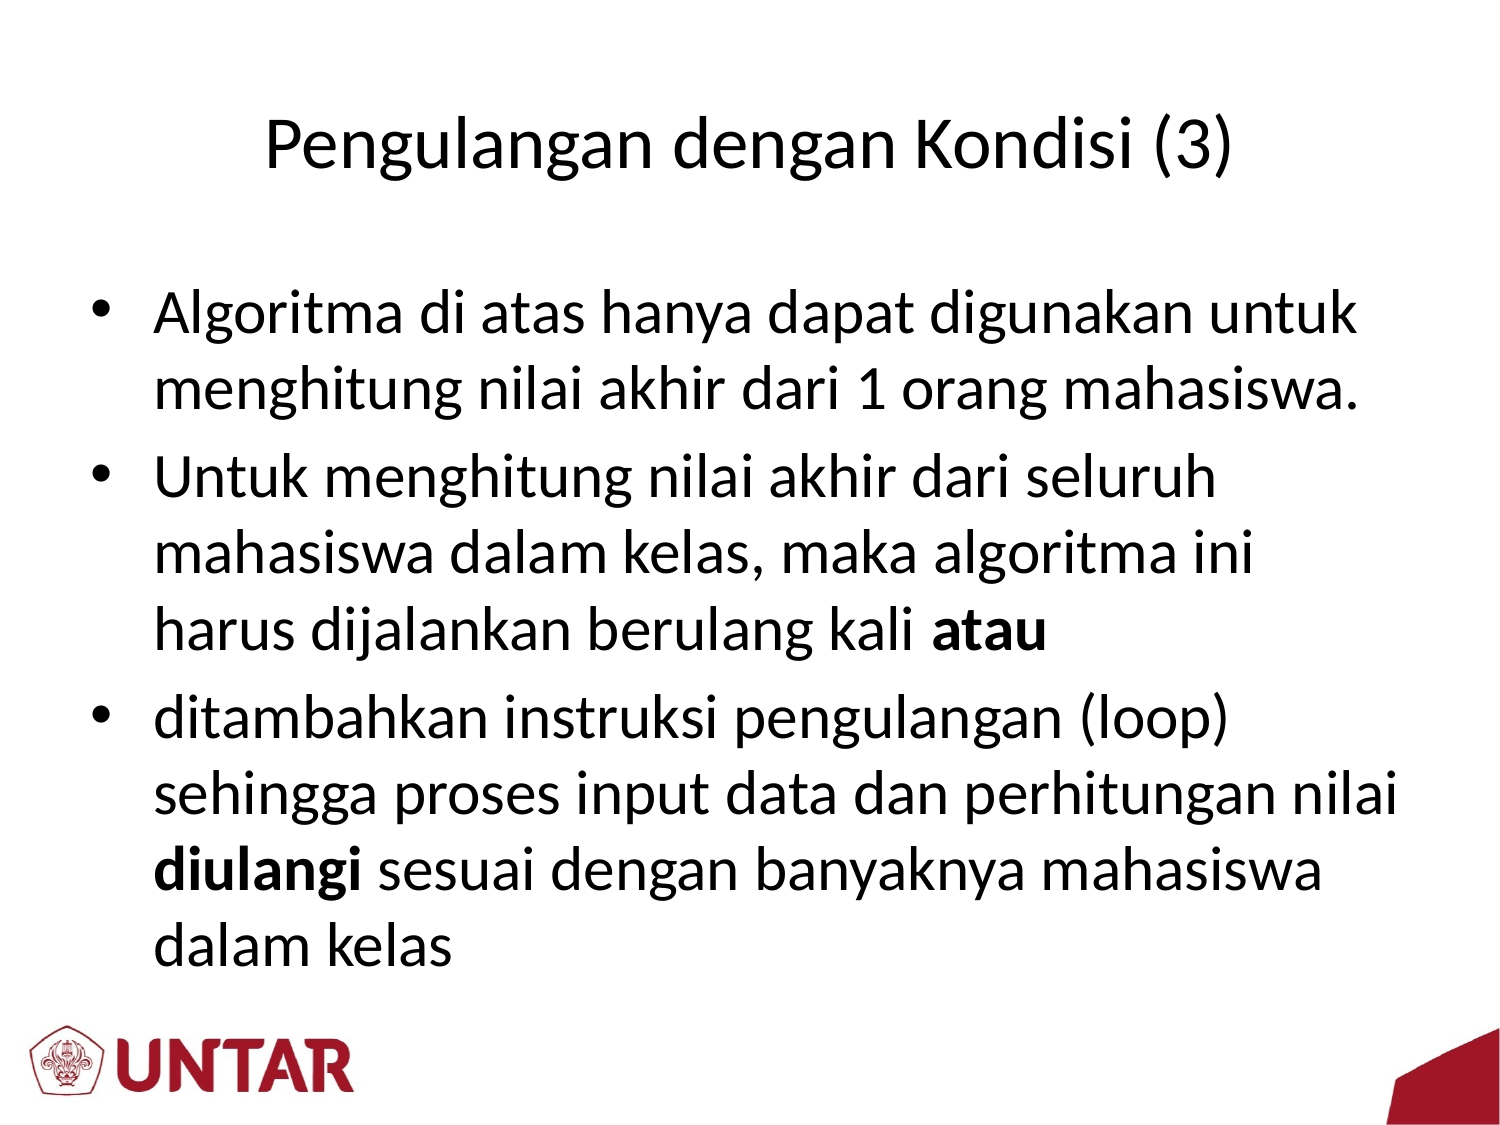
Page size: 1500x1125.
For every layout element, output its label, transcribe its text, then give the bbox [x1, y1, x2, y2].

list Algoritma di atas hanya dapat digunakan untuk menghitung nilai akhir dari 1 orang mahasiswa. Untuk menghitung nilai akhir dari seluruh mahasiswa dalam kelas, maka algoritma ini harus dijalankan berulang kali atau ditambahkan instruksi pengulangan (loop) sehingga proses input data dan perhitungan nilai diulangi sesuai dengan banyaknya mahasiswa dalam kelas [75, 262, 1425, 1005]
picture [0, 0, 1500, 1125]
title Pengulangan dengan Kondisi (3) [75, 45, 1425, 233]
